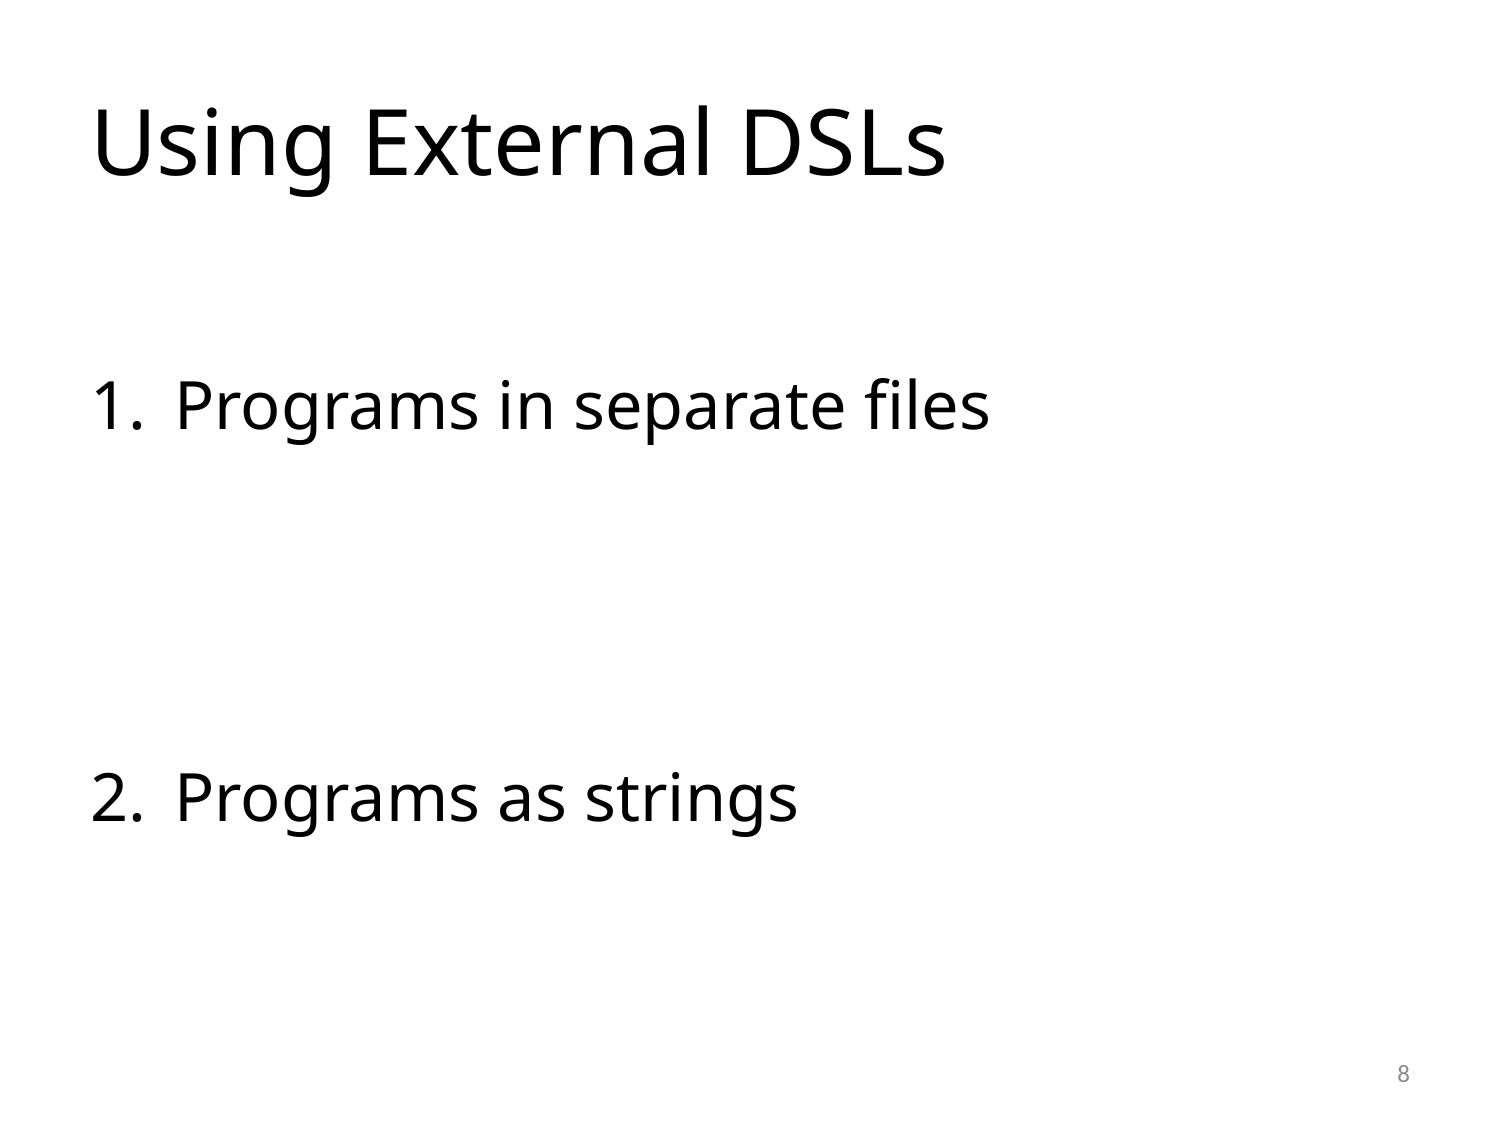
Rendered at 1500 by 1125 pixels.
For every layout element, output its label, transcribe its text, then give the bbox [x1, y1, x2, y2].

list Programs in separate files Programs as strings [75, 262, 1425, 1005]
title Using External DSLs [75, 45, 1425, 233]
slide_number 8 [1074, 1042, 1425, 1103]
